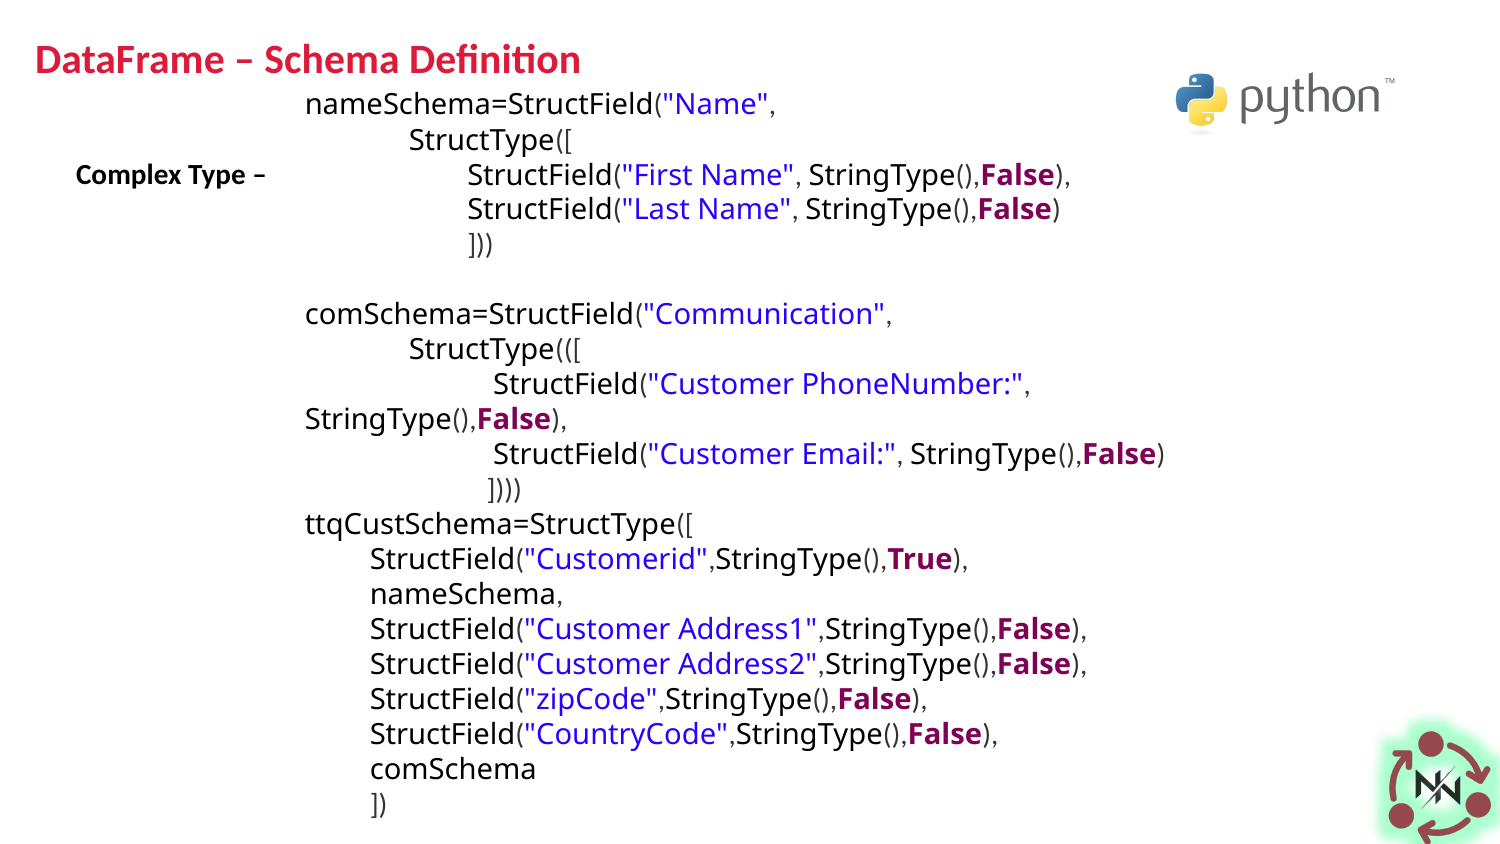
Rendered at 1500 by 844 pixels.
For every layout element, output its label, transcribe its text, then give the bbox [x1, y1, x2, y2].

text_box Complex Type – [61, 147, 289, 198]
picture [1142, 9, 1427, 199]
text_box nameSchema=StructField("Name", StructType([ StructField("First Name", StringType(),False), StructField("Last Name", StringType(),False) ])) comSchema=StructField("Communication", StructType(([ StructField("Customer PhoneNumber:", StringType(),False), StructField("Customer Email:", StringType(),False) ]))) ttqCustSchema=StructType([ StructField("Customerid",StringType(),True), nameSchema, StructField("Customer Address1",StringType(),False), StructField("Customer Address2",StringType(),False), StructField("zipCode",StringType(),False), StructField("CountryCode",StringType(),False), comSchema ]) [289, 78, 1279, 844]
text_box DataFrame – Schema Definition [20, 24, 597, 90]
picture [1360, 711, 1500, 844]
